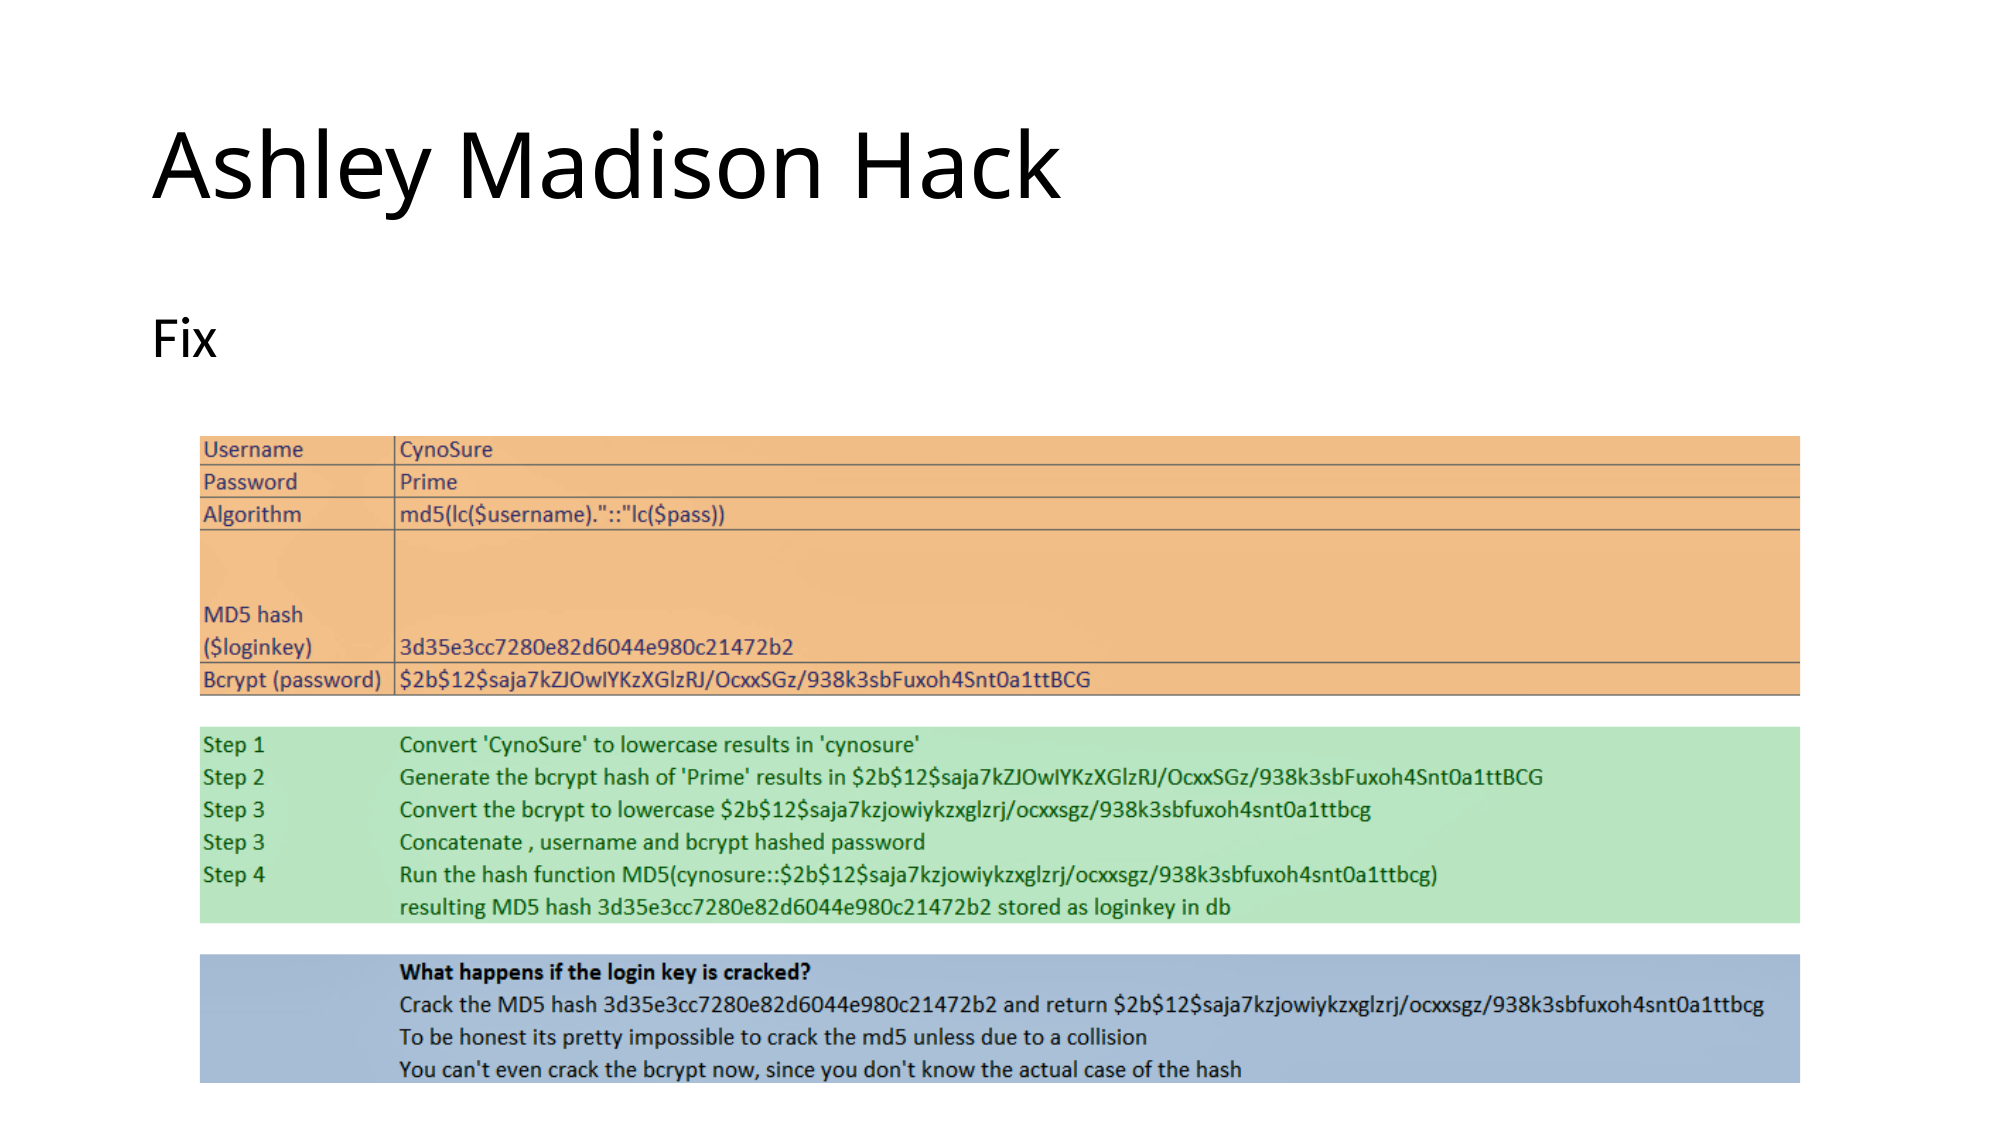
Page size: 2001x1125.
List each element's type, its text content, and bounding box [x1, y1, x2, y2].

picture [199, 436, 1801, 1083]
text_box Fix [137, 299, 1193, 1014]
title Ashley Madison Hack [137, 59, 1863, 278]
